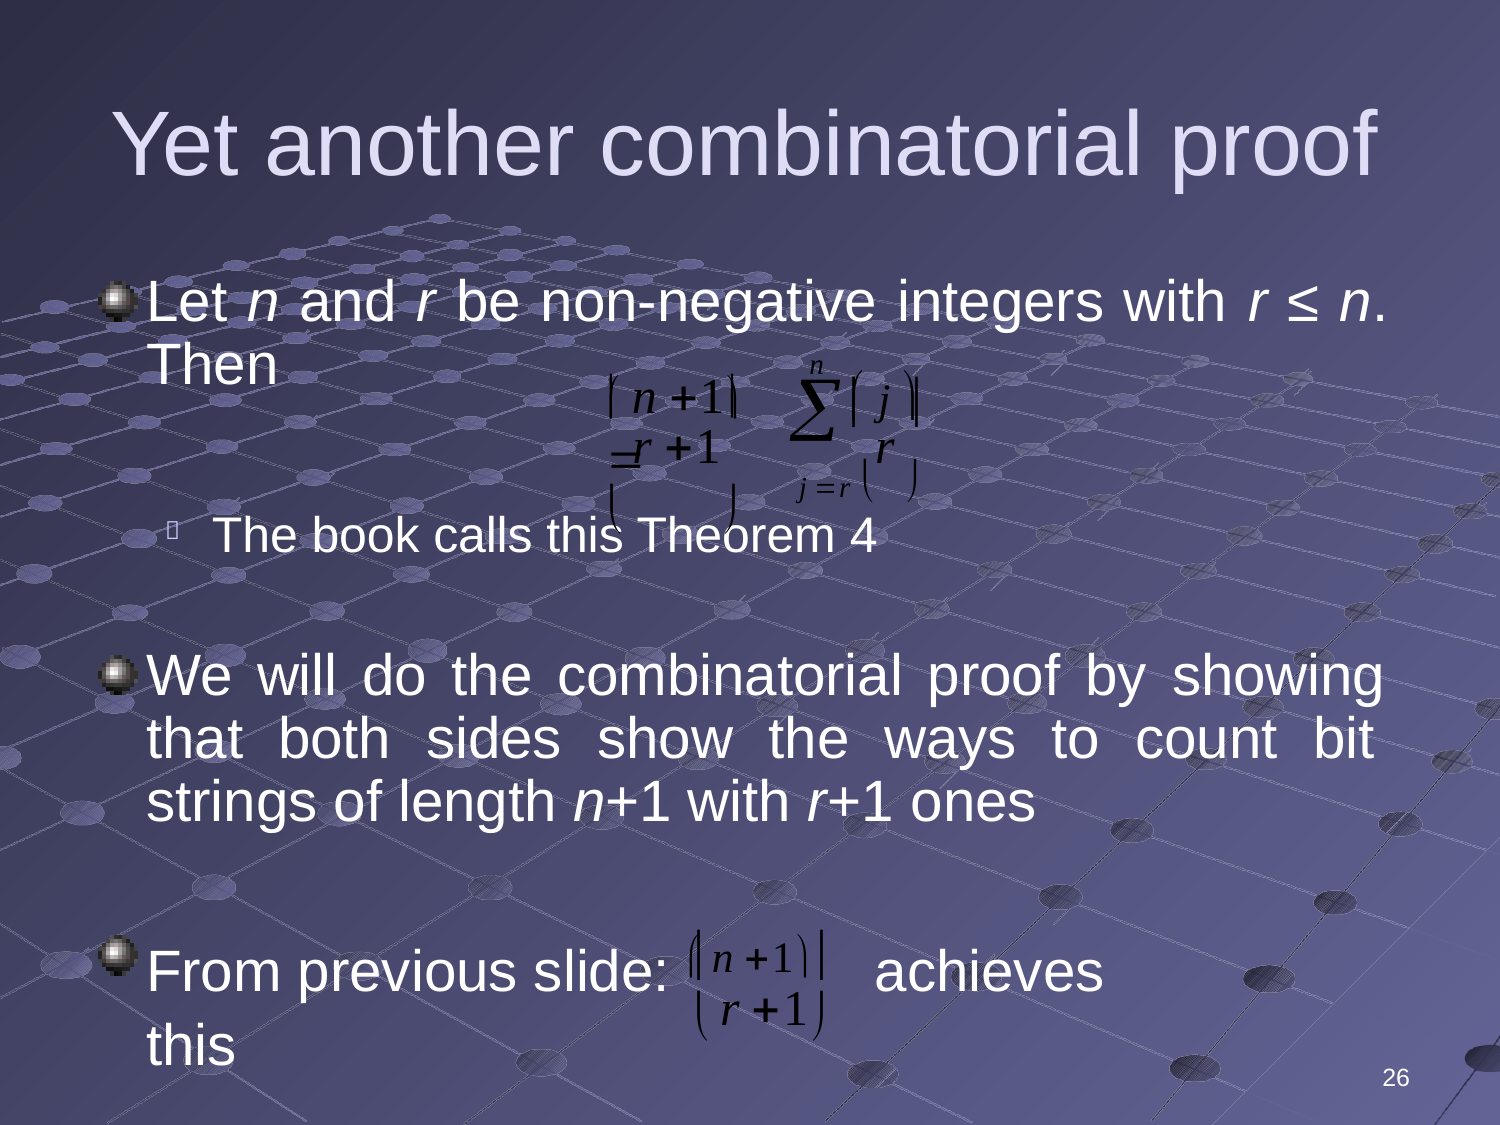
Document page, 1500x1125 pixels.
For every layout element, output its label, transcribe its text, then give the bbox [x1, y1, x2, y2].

picture [0, 214, 1500, 1125]
slide_number 26 [1376, 1054, 1417, 1125]
text_box j r   [796, 420, 925, 513]
text_box n [807, 342, 827, 380]
text_box [90, 927, 137, 976]
text_box r 1 [630, 429, 722, 474]
text_box Then [144, 323, 281, 396]
text_box  [162, 512, 187, 545]
text_box      [603, 372, 782, 541]
text_box  [787, 359, 846, 452]
text_box From previous slide:  n 1 achieves this [137, 914, 1211, 1077]
text_box  n 1 [603, 336, 743, 429]
text_box r [873, 432, 897, 474]
text_box  j  [846, 339, 925, 432]
title Yet another combinatorial proof [107, 81, 1391, 272]
text_box Let n and r be non-negative integers with r ≤ n. [144, 260, 1393, 333]
text_box The book calls this Theorem 4 [209, 500, 884, 563]
text_box [90, 647, 138, 695]
text_box [90, 273, 138, 322]
text_box We will do the combinatorial proof by showing that both sides show the ways to count bit strings of length n+1 with r+1 ones [144, 633, 1411, 833]
